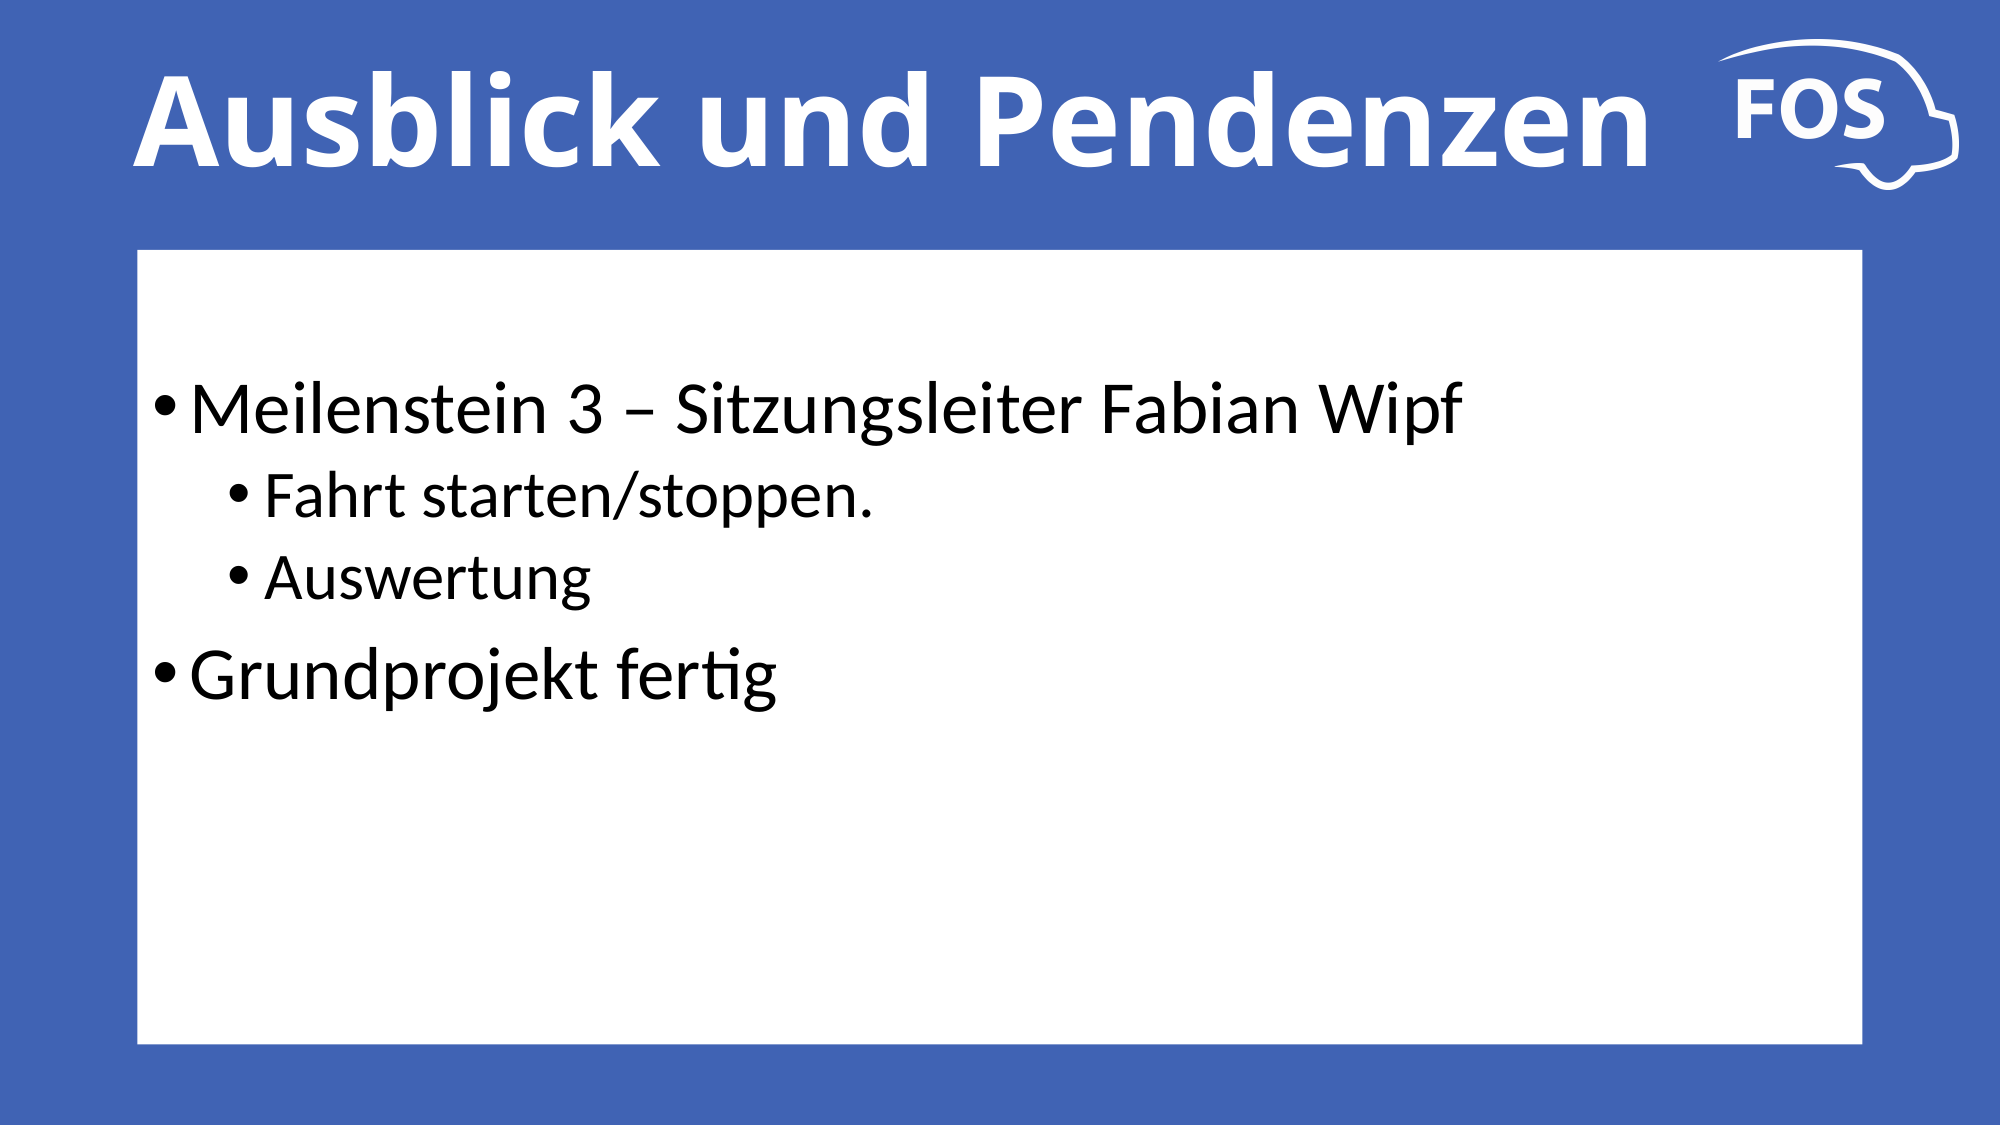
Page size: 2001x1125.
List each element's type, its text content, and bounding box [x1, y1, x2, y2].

list Meilenstein 3 – Sitzungsleiter Fabian Wipf Fahrt starten/stoppen. Auswertung Grundprojekt fertig [137, 249, 1863, 1045]
title Ausblick und Pendenzen [118, 22, 1885, 230]
picture [1718, 39, 1959, 190]
